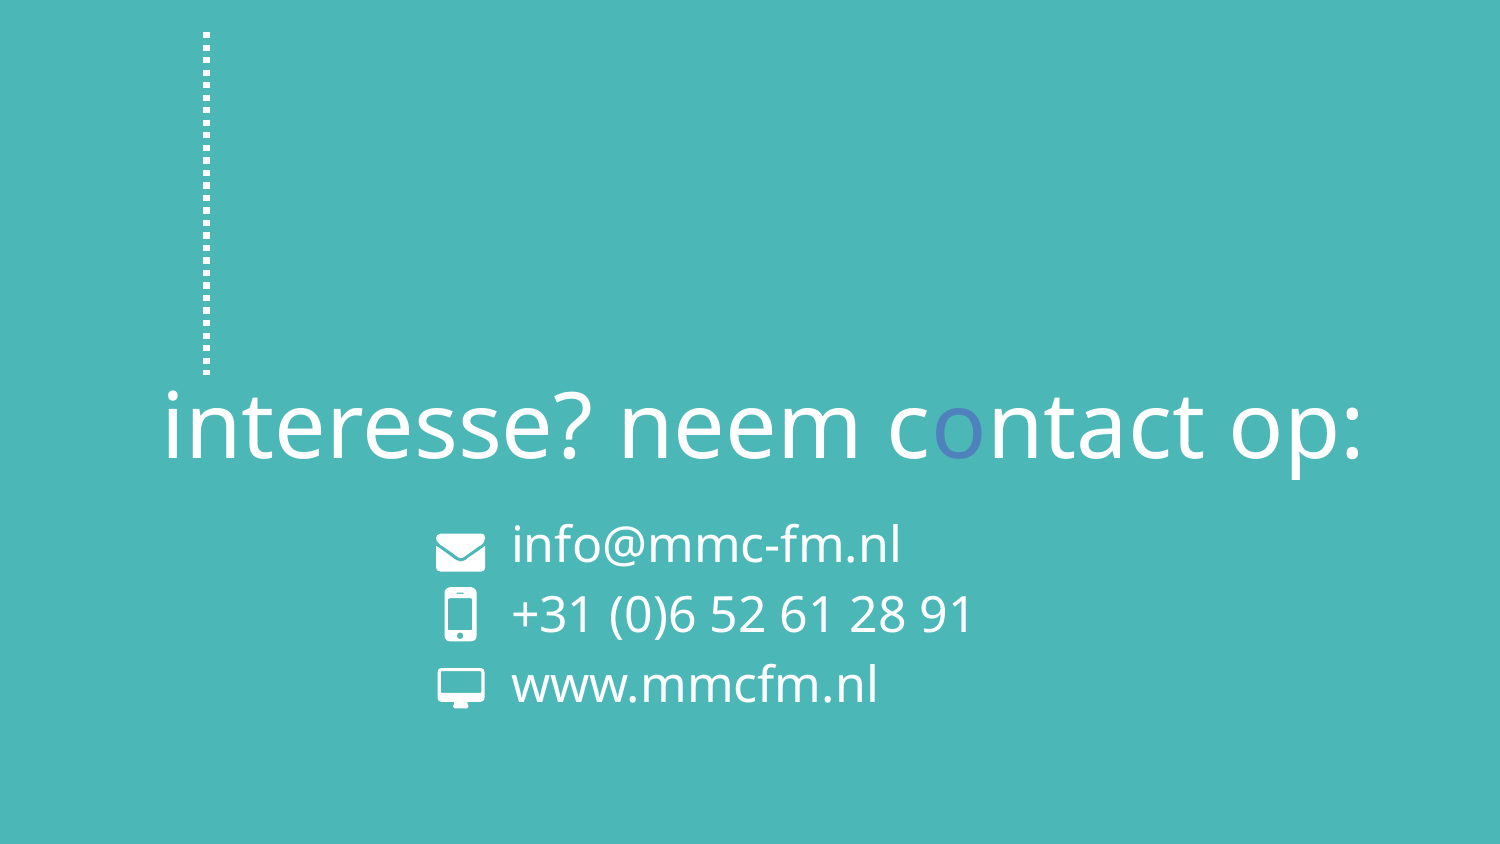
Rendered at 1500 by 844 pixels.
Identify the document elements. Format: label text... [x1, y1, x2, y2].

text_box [435, 533, 486, 709]
title interesse? neem contact op: [88, 351, 1439, 492]
list info@mmc-fm.nl +31 (0)6 52 61 28 91 www.mmcfm.nl [431, 504, 998, 753]
